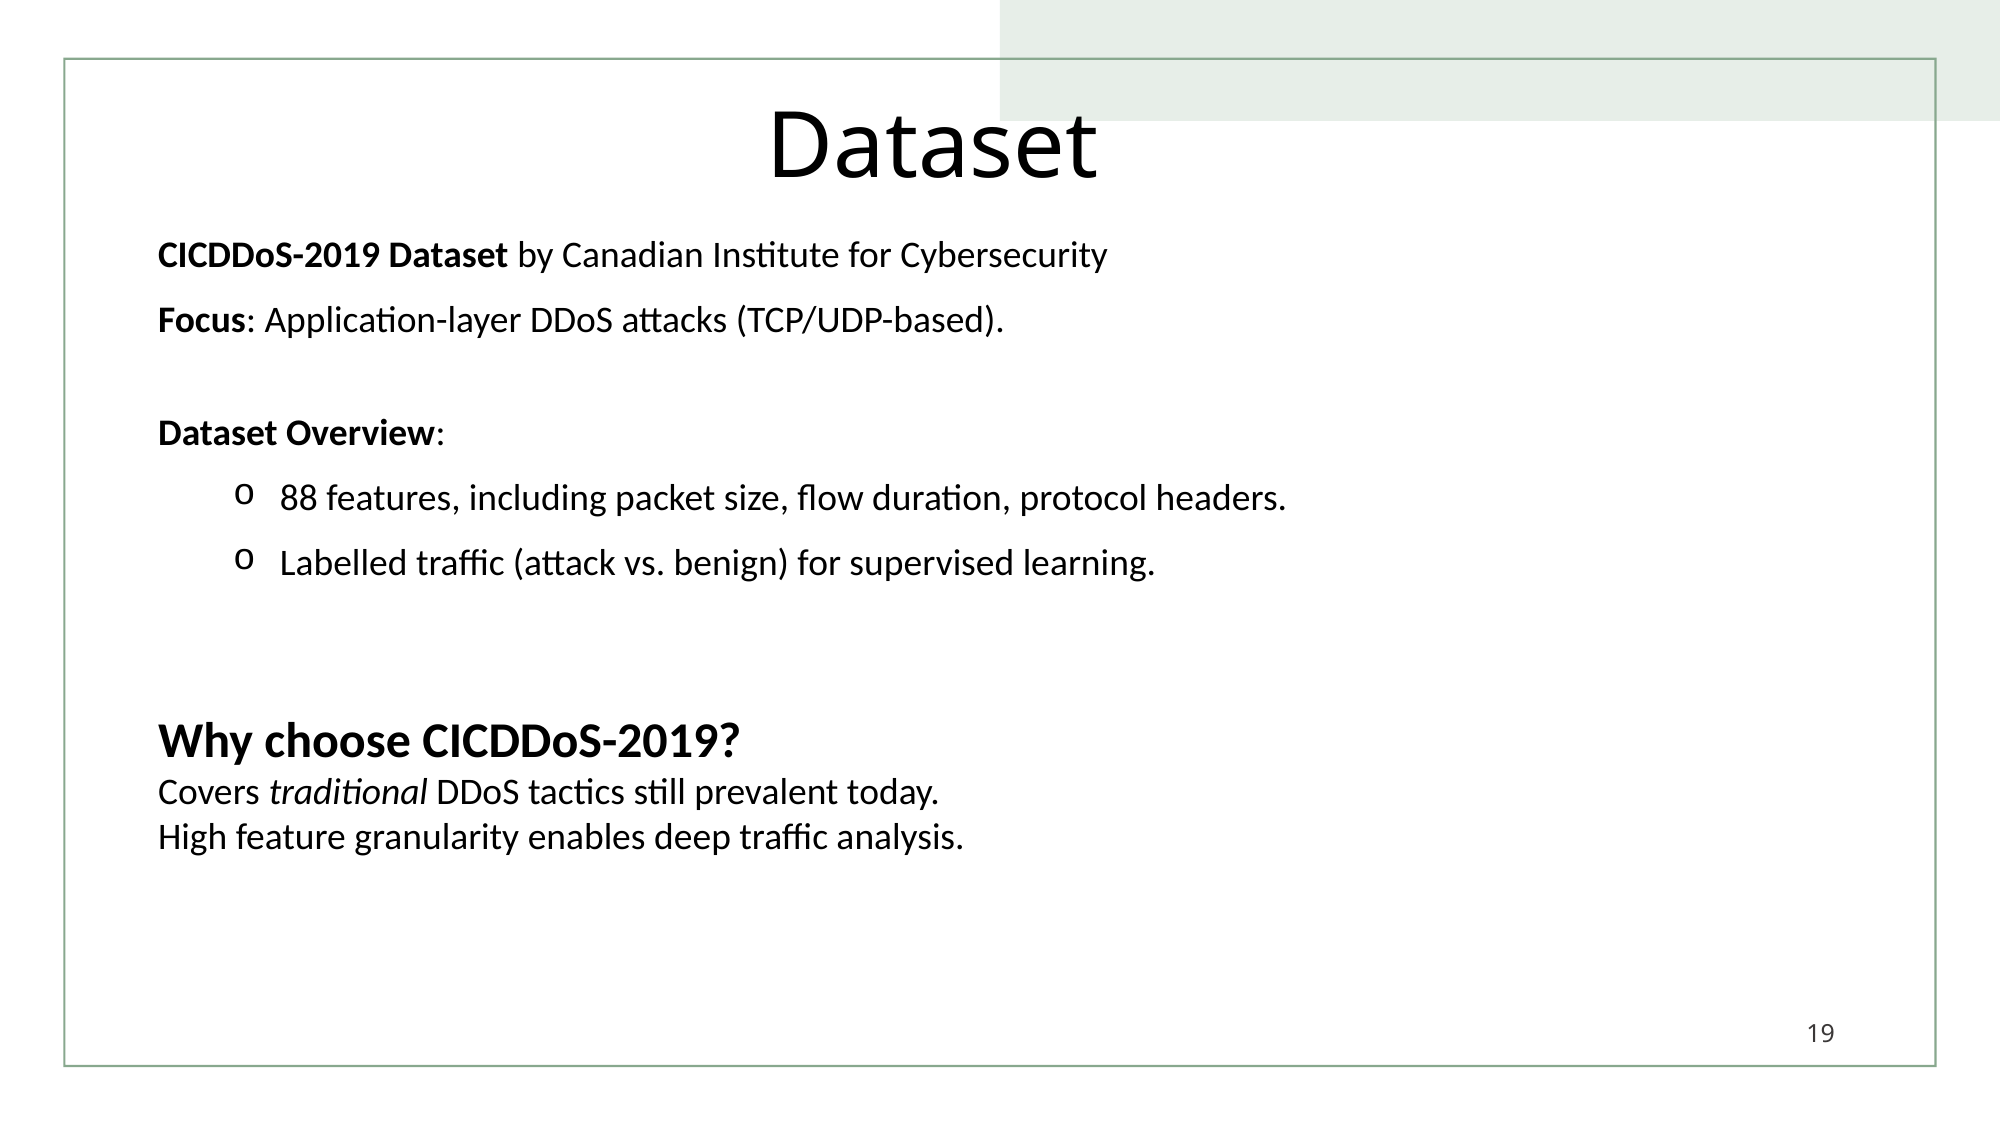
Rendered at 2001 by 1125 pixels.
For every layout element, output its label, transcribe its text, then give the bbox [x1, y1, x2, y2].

text_box CICDDoS-2019 Dataset by Canadian Institute for Cybersecurity Focus: Application-layer DDoS attacks (TCP/UDP-based). Dataset Overview: 88 features, including packet size, flow duration, protocol headers. Labelled traffic (attack vs. benign) for supervised learning. Why choose CICDDoS-2019? Covers traditional DDoS tactics still prevalent today. High feature granularity enables deep traffic analysis. [143, 219, 1890, 978]
slide_number 19 [1400, 1004, 1850, 1064]
text_box Dataset [704, 78, 1389, 203]
